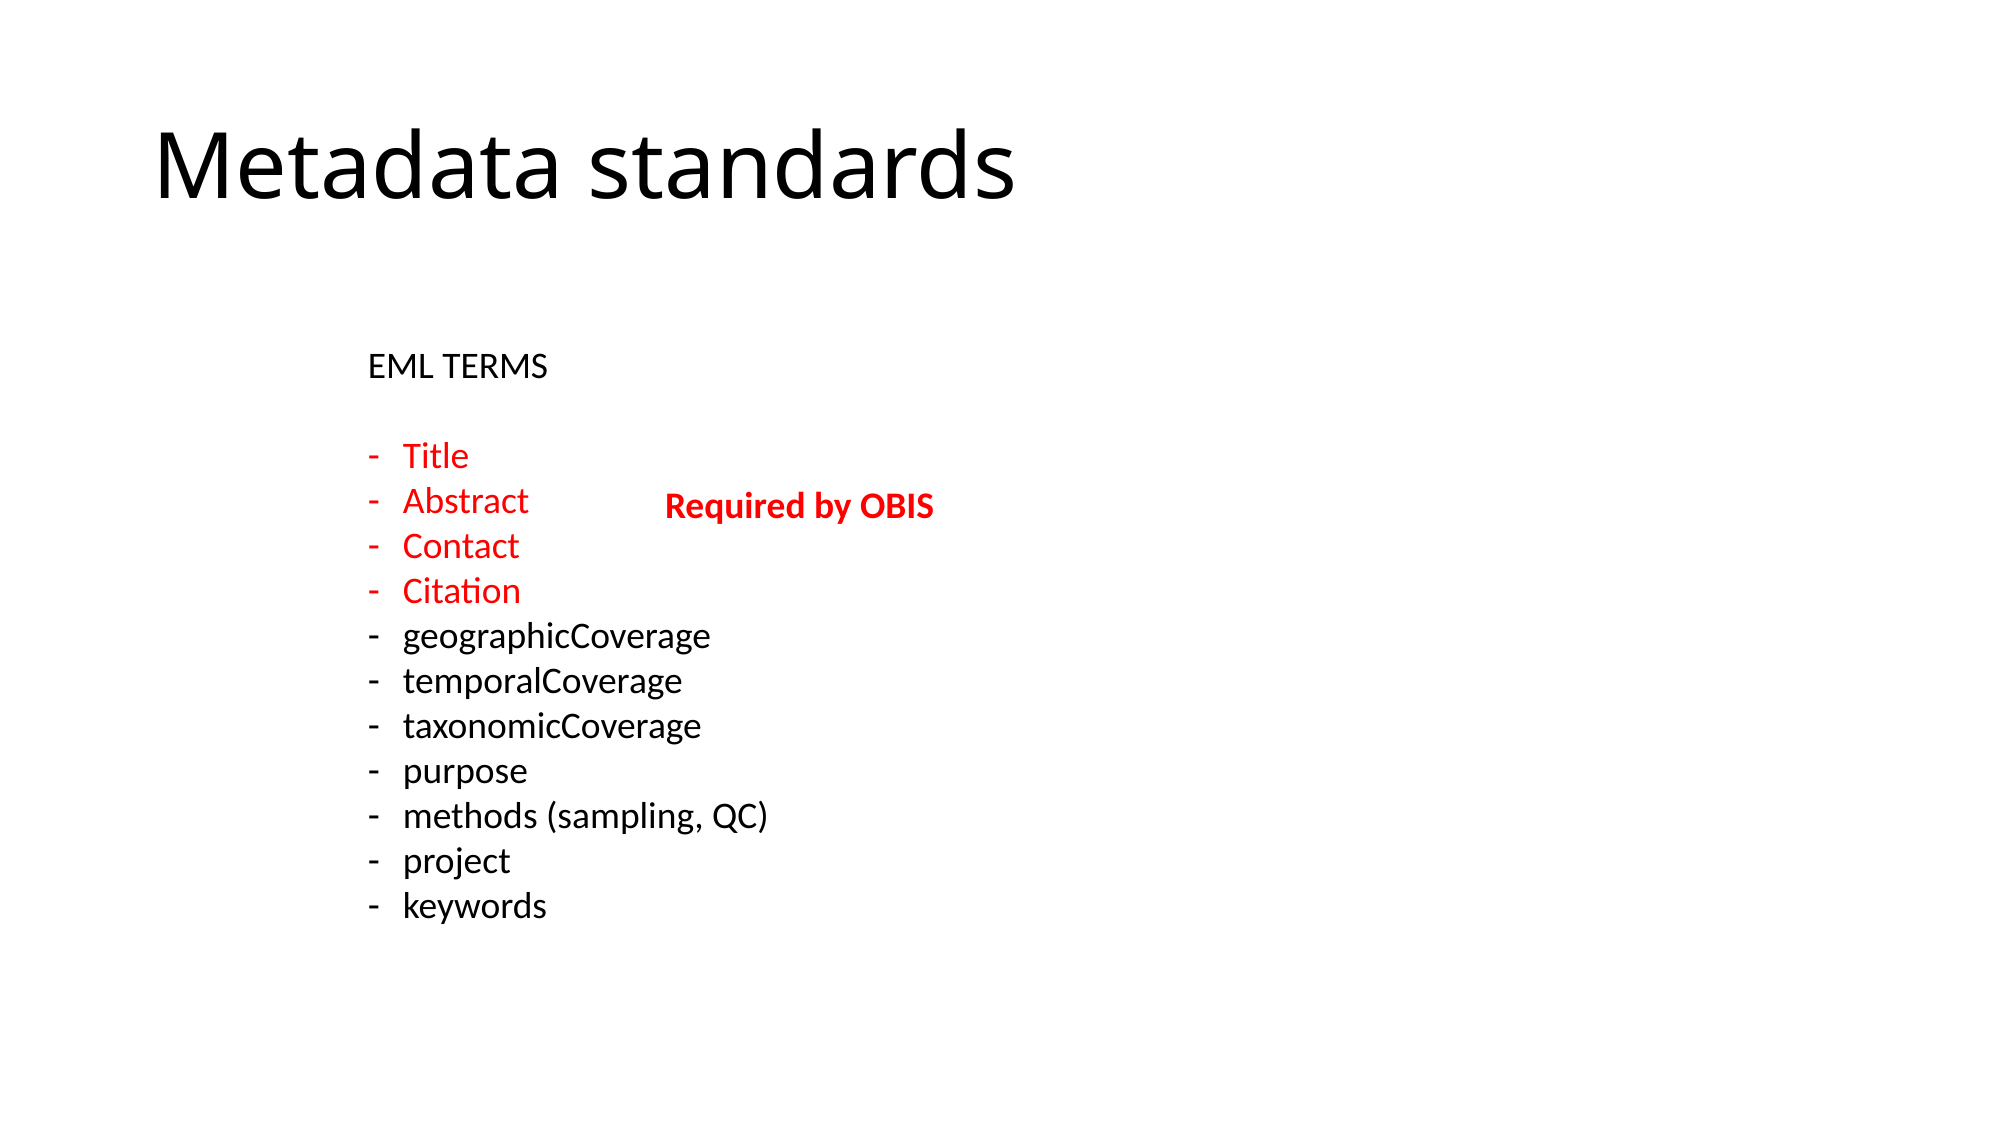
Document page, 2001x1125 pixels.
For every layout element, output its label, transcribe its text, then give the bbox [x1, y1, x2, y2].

title Metadata standards [137, 59, 1863, 278]
text_box EML TERMS Title Abstract Contact Citation geographicCoverage temporalCoverage taxonomicCoverage purpose methods (sampling, QC) project keywords [353, 333, 1602, 934]
